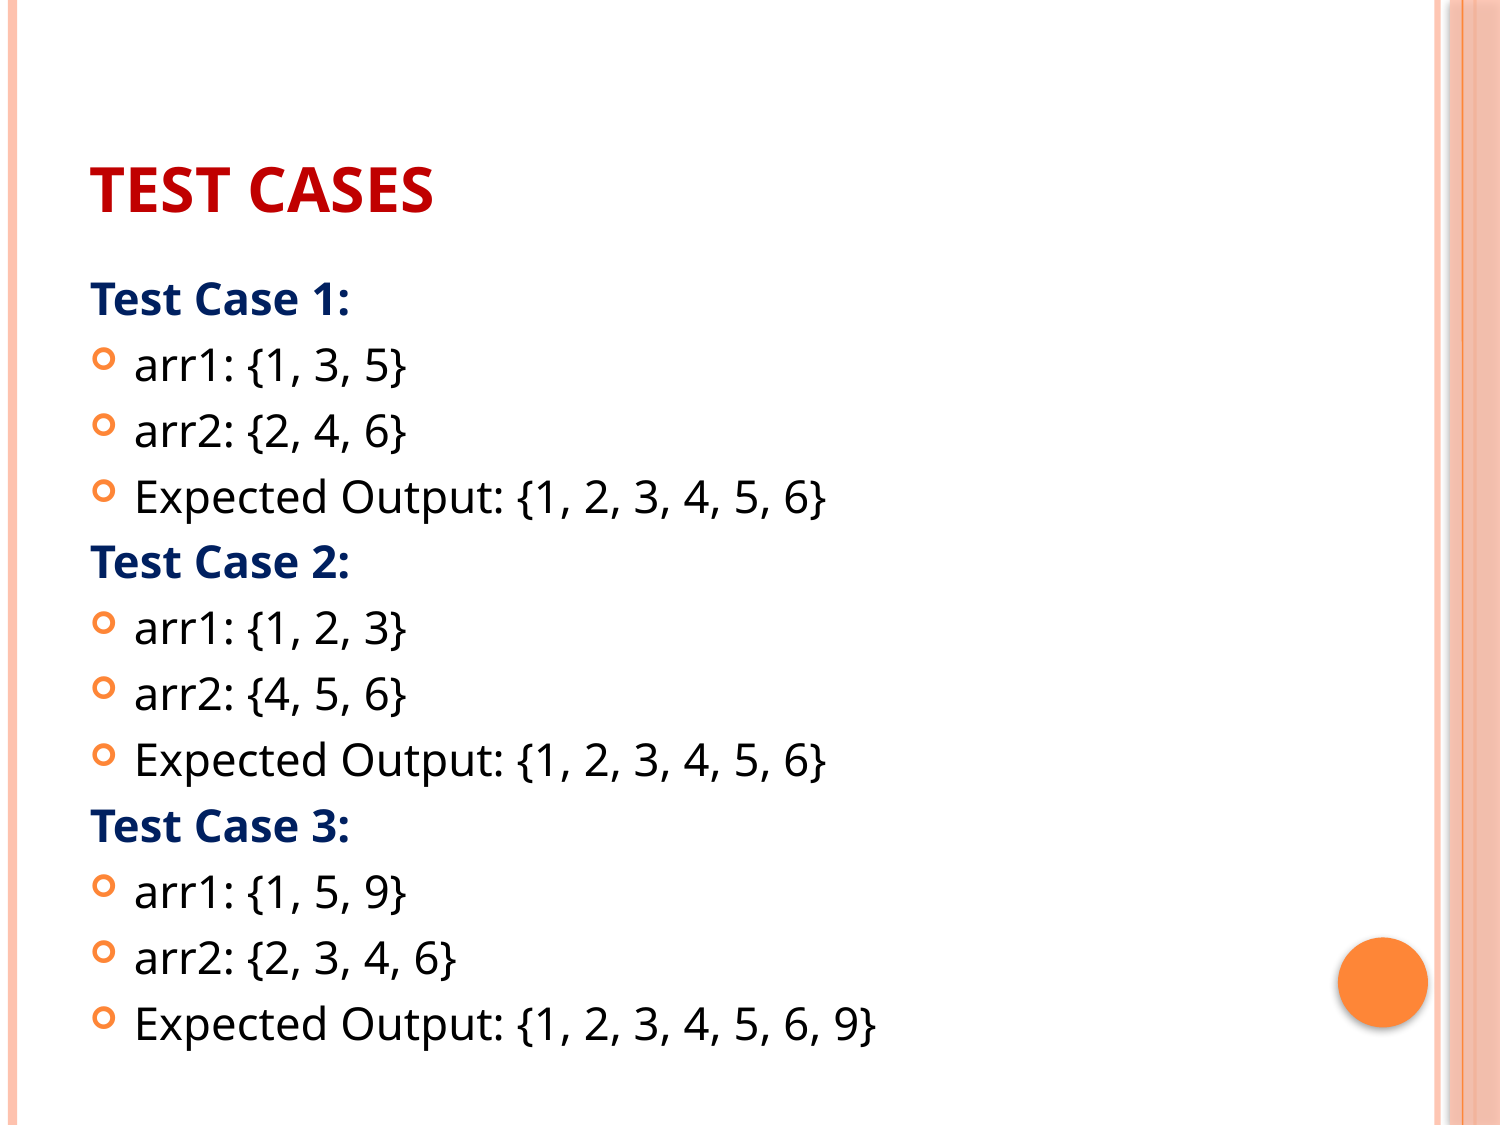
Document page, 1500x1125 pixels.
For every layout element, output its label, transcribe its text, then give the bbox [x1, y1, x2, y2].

list Test Case 1: arr1: {1, 3, 5} arr2: {2, 4, 6} Expected Output: {1, 2, 3, 4, 5, 6} Test Case 2: arr1: {1, 2, 3} arr2: {4, 5, 6} Expected Output: {1, 2, 3, 4, 5, 6} Test Case 3: arr1: {1, 5, 9} arr2: {2, 3, 4, 6} Expected Output: {1, 2, 3, 4, 5, 6, 9} [75, 262, 1300, 1062]
title Test Cases [75, 45, 1300, 233]
